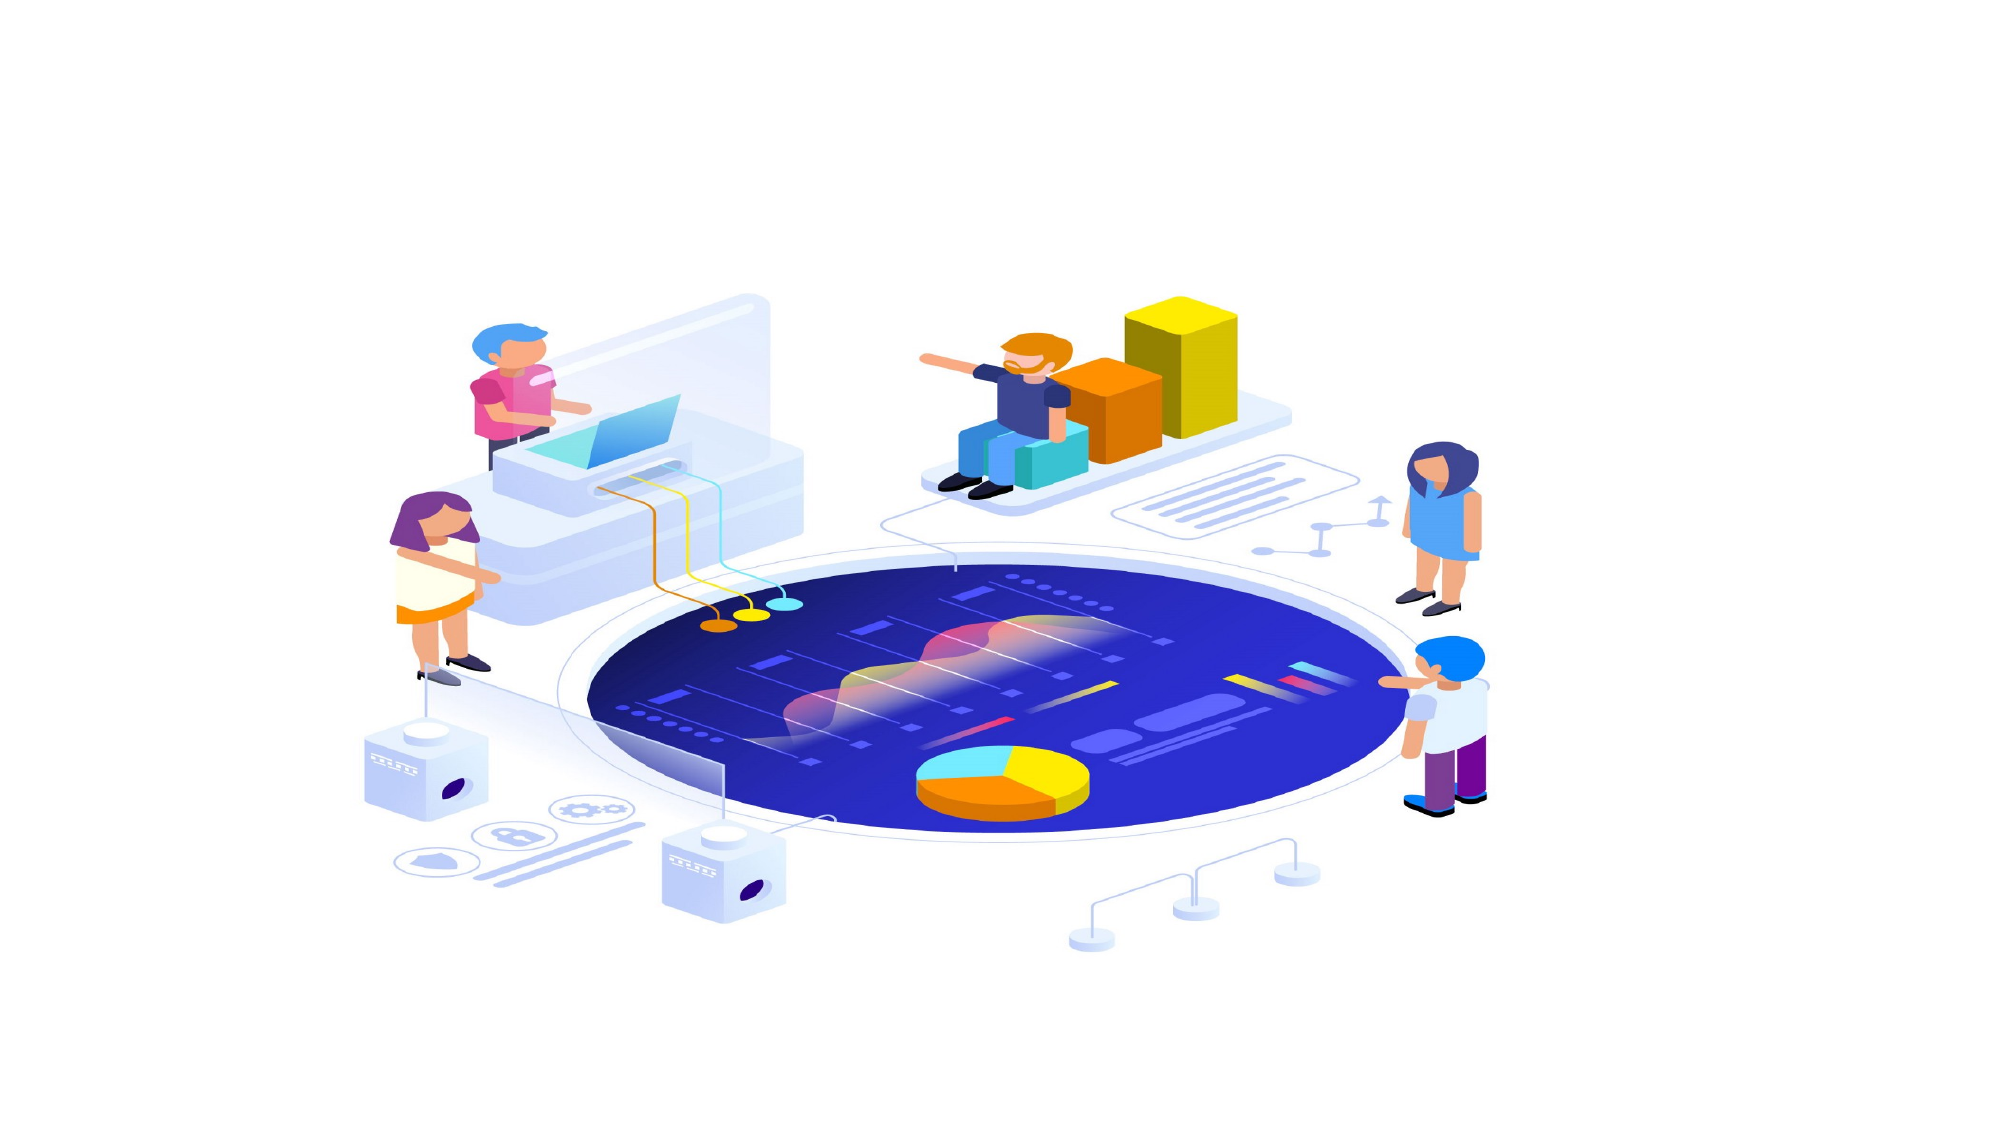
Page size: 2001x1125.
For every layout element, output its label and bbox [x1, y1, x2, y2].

picture [183, 225, 1701, 1015]
